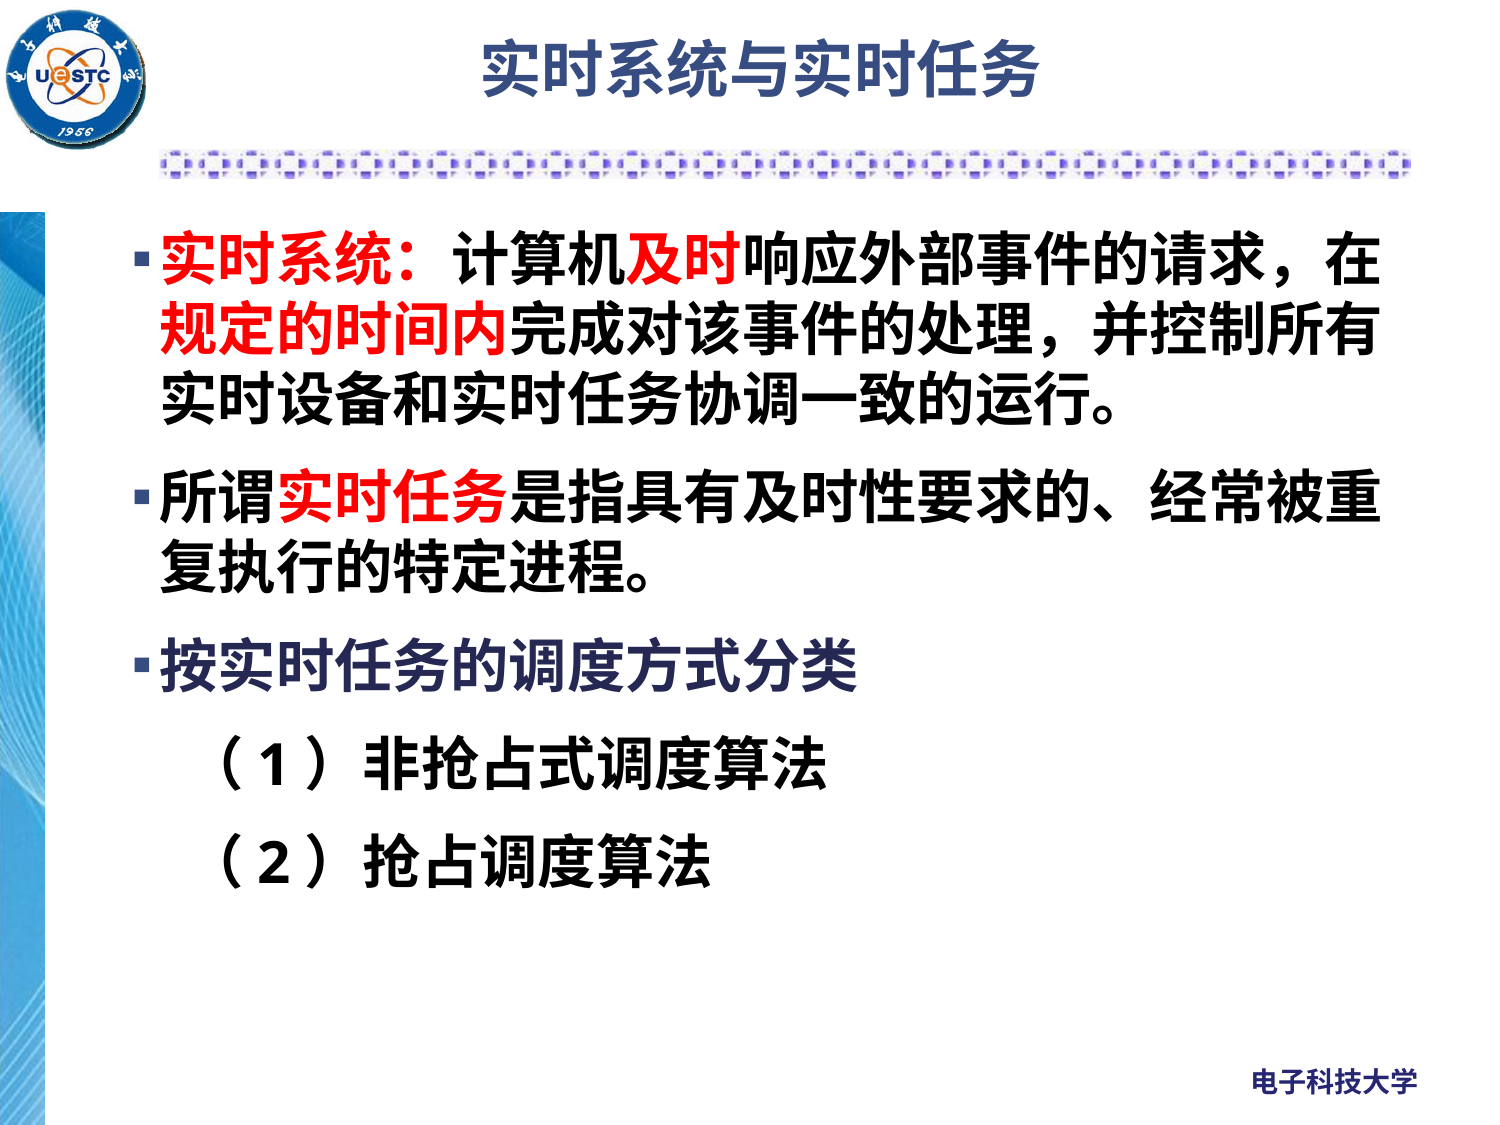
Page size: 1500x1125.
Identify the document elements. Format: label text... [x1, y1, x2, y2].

picture [5, 0, 146, 150]
title 实时系统与实时任务 [159, 31, 1362, 122]
picture [0, 212, 45, 1125]
list 实时系统：计算机及时响应外部事件的请求，在规定的时间内完成对该事件的处理，并控制所有实时设备和实时任务协调一致的运行。 所谓实时任务是指具有及时性要求的、经常被重复执行的特定进程。 按实时任务的调度方式分类 （1）非抢占式调度算法 （2）抢占调度算法 [116, 215, 1442, 1062]
picture [159, 149, 1411, 179]
